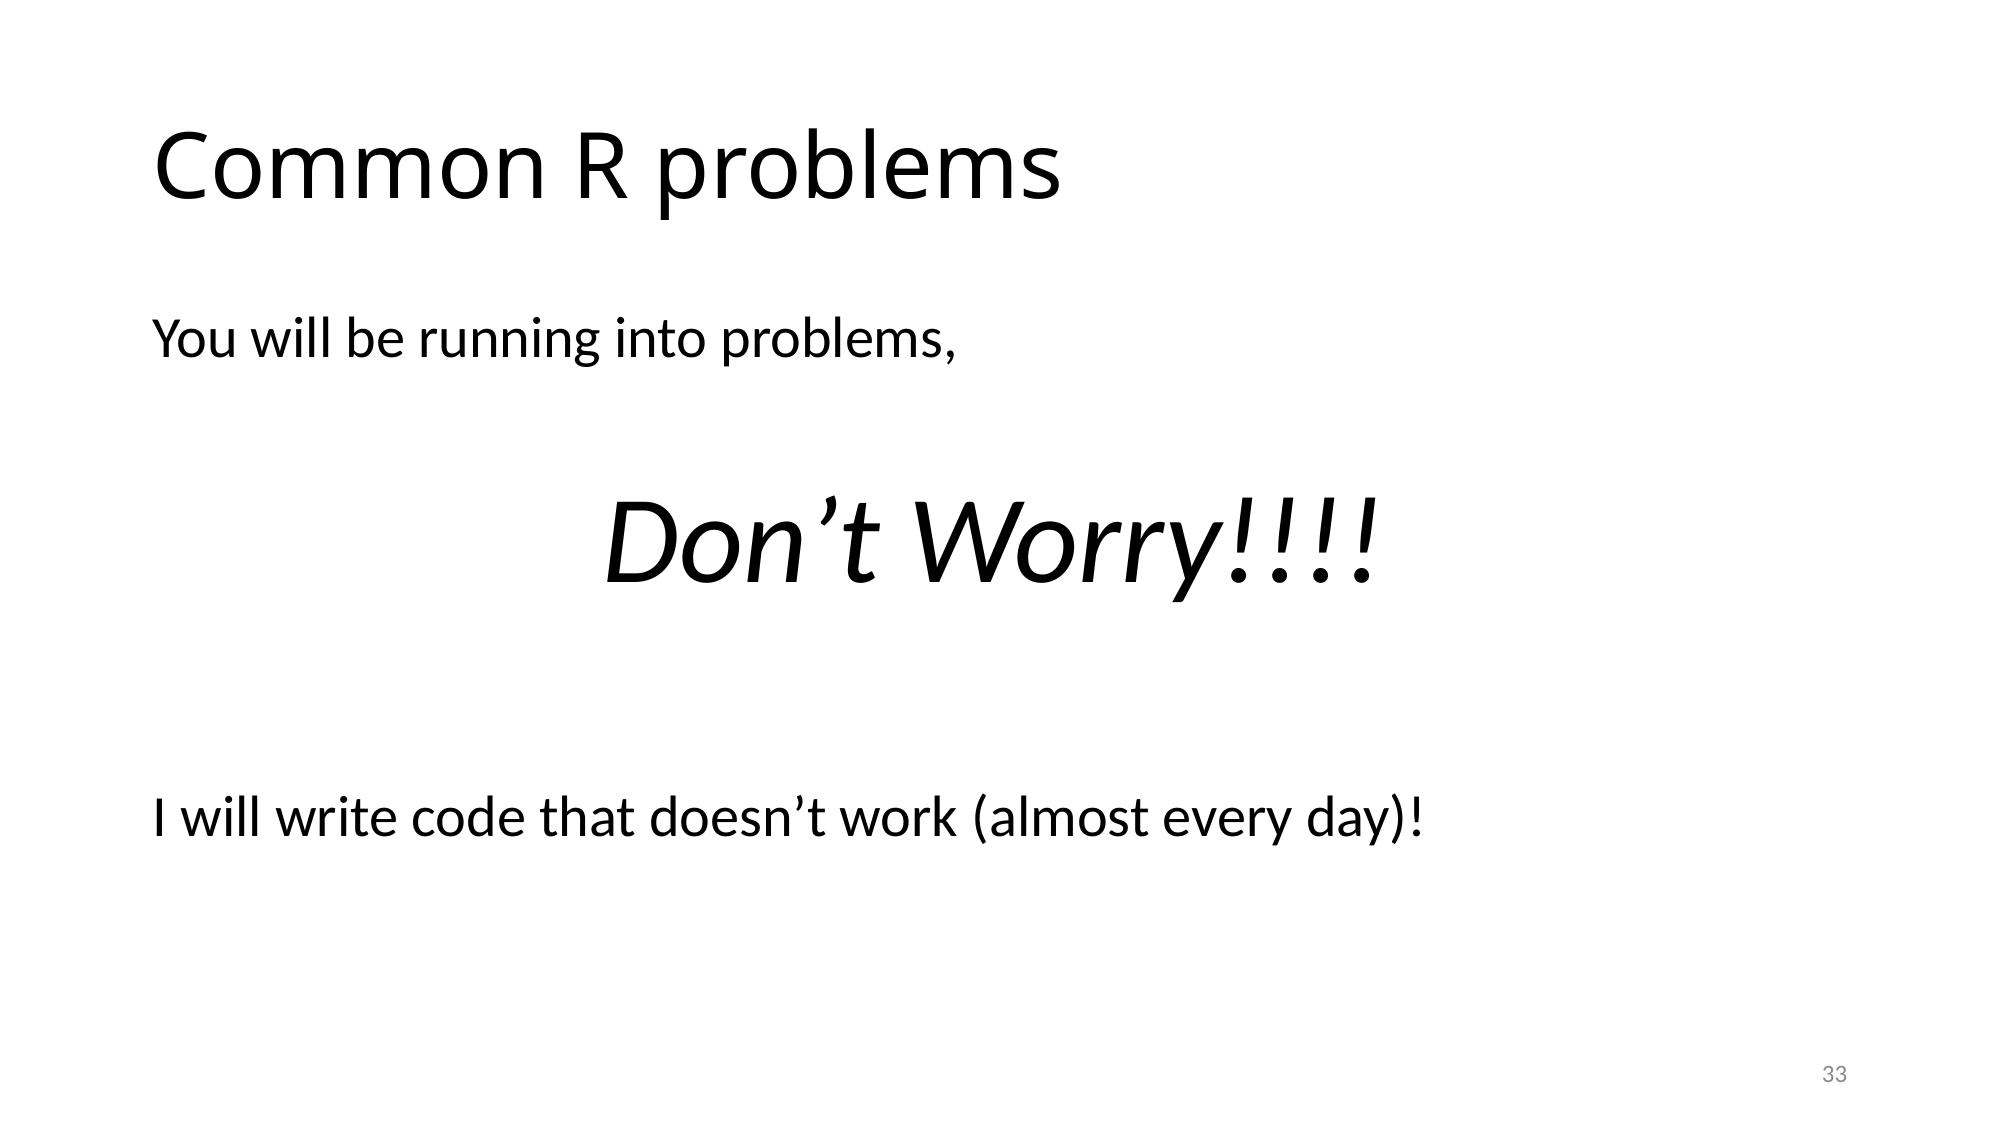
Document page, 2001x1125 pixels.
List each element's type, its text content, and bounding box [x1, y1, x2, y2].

title Common R problems [137, 59, 1863, 278]
list You will be running into problems, Don’t Worry!!!! I will write code that doesn’t work (almost every day)! [137, 299, 1863, 1014]
slide_number 33 [1412, 1042, 1863, 1103]
